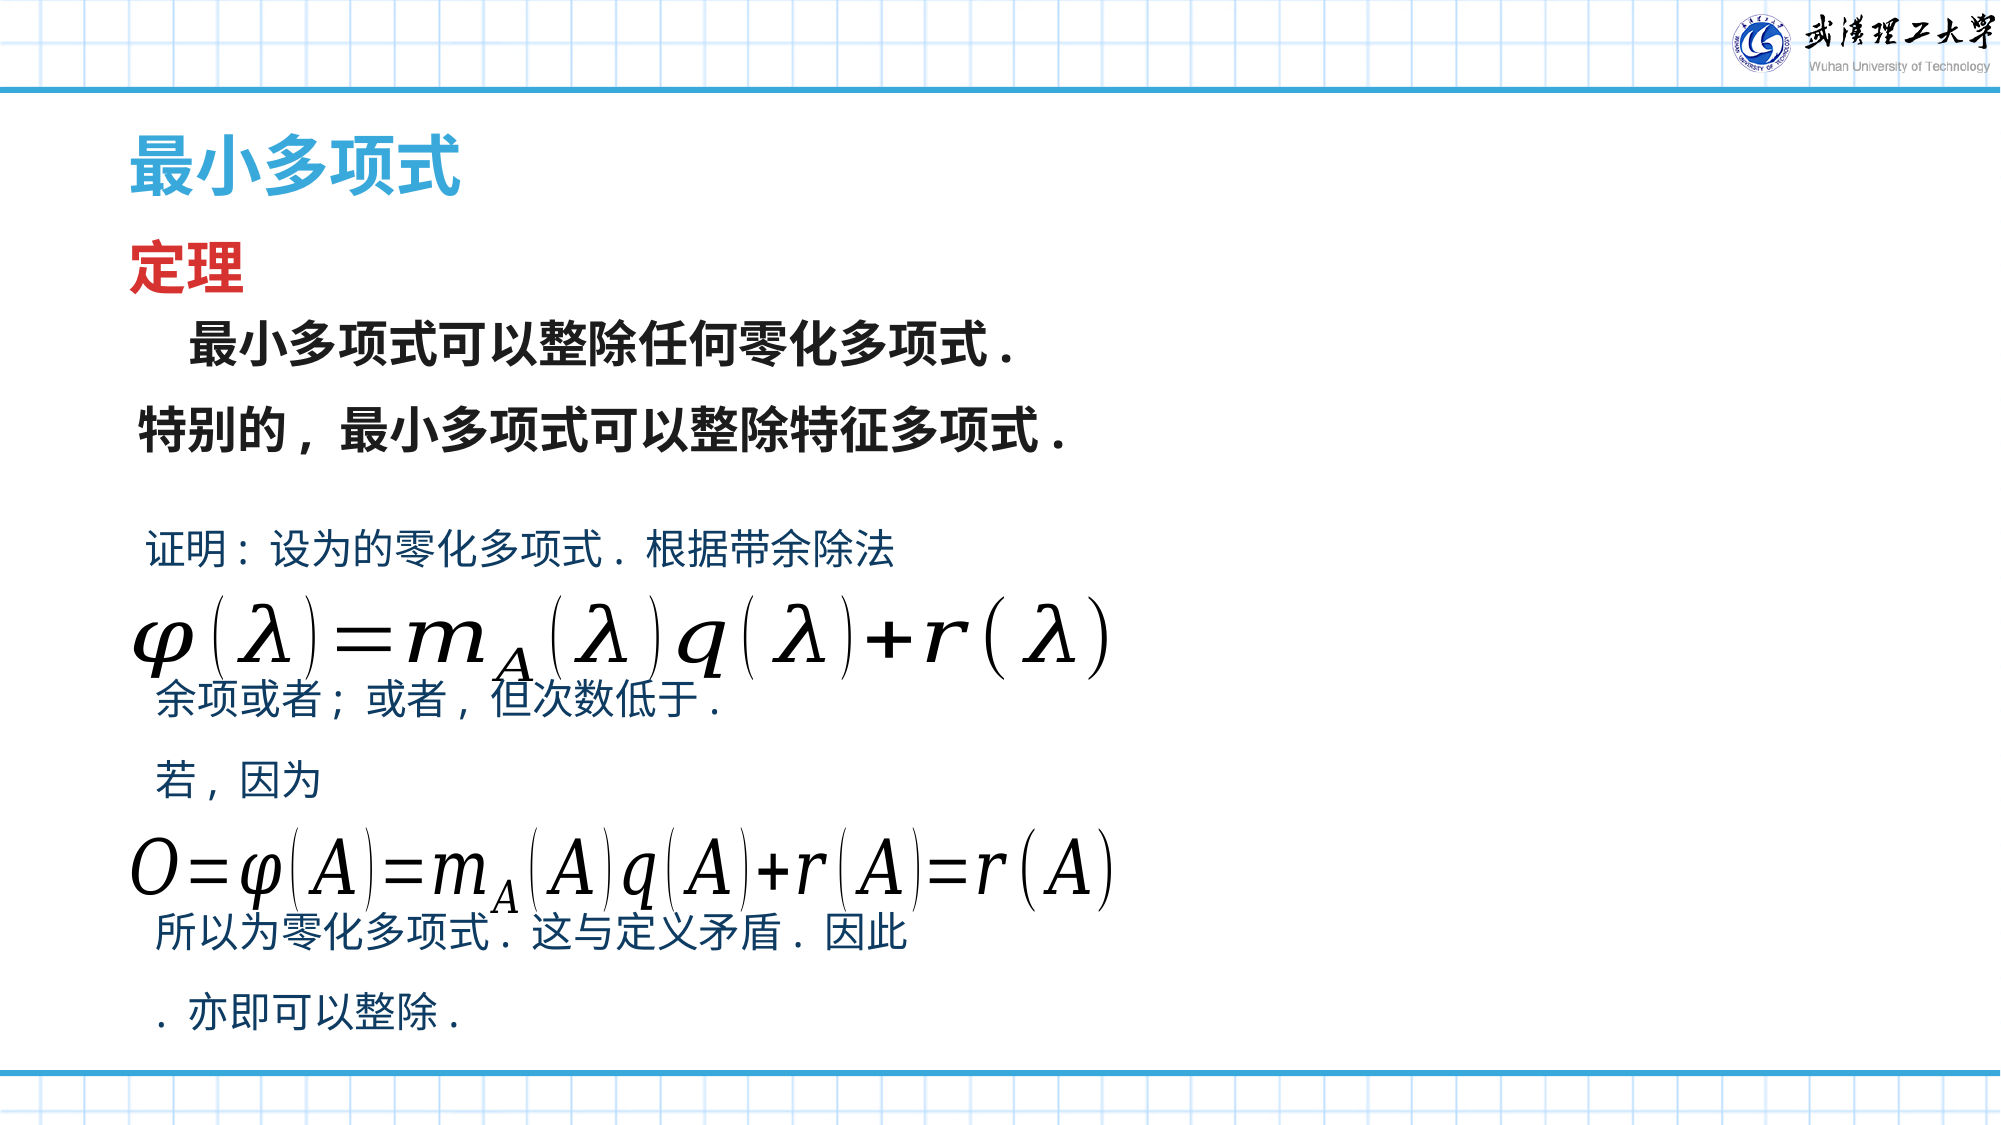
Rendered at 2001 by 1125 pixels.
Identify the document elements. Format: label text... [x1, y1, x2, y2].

text_box 定理 最小多项式可以整除任何零化多项式. [113, 209, 1355, 381]
picture [0, 1077, 2001, 1125]
picture [0, 0, 2001, 87]
list 最小多项式 [114, 94, 1162, 209]
text_box 特别的, 最小多项式可以整除特征多项式. [63, 379, 1305, 467]
